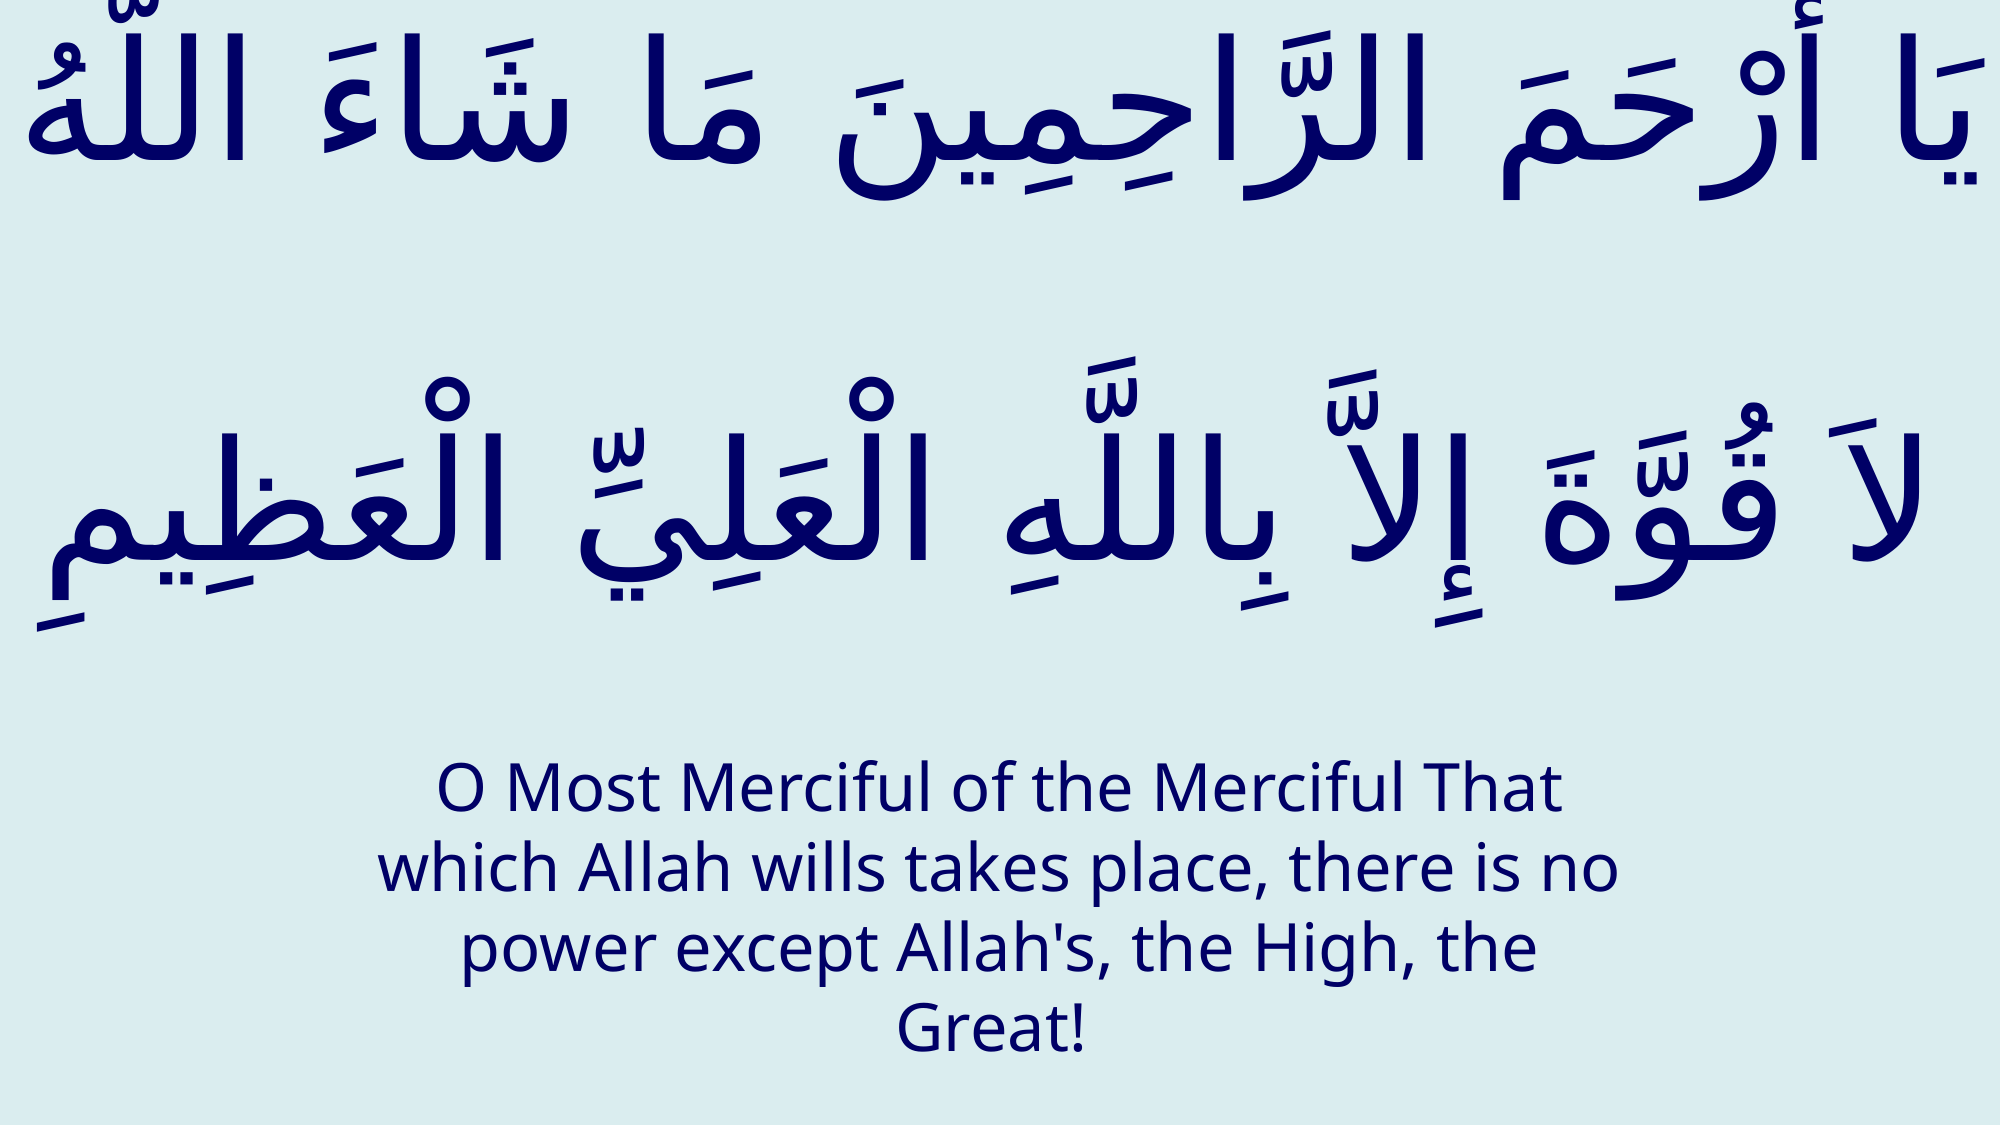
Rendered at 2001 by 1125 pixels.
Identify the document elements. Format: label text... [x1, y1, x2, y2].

list O Most Merciful of the Merciful That which Allah wills takes place, there is no power except Allah's, the High, the Great! [356, 737, 1644, 1050]
title يَا أَرْحَمَ الرَّاحِمِينَ مَا شَاءَ اللَّهُ لاَ قُوَّةَ إِلاَّ بِاللَّهِ الْعَلِيِّ الْعَظِيمِ‏ [0, 200, 2000, 388]
